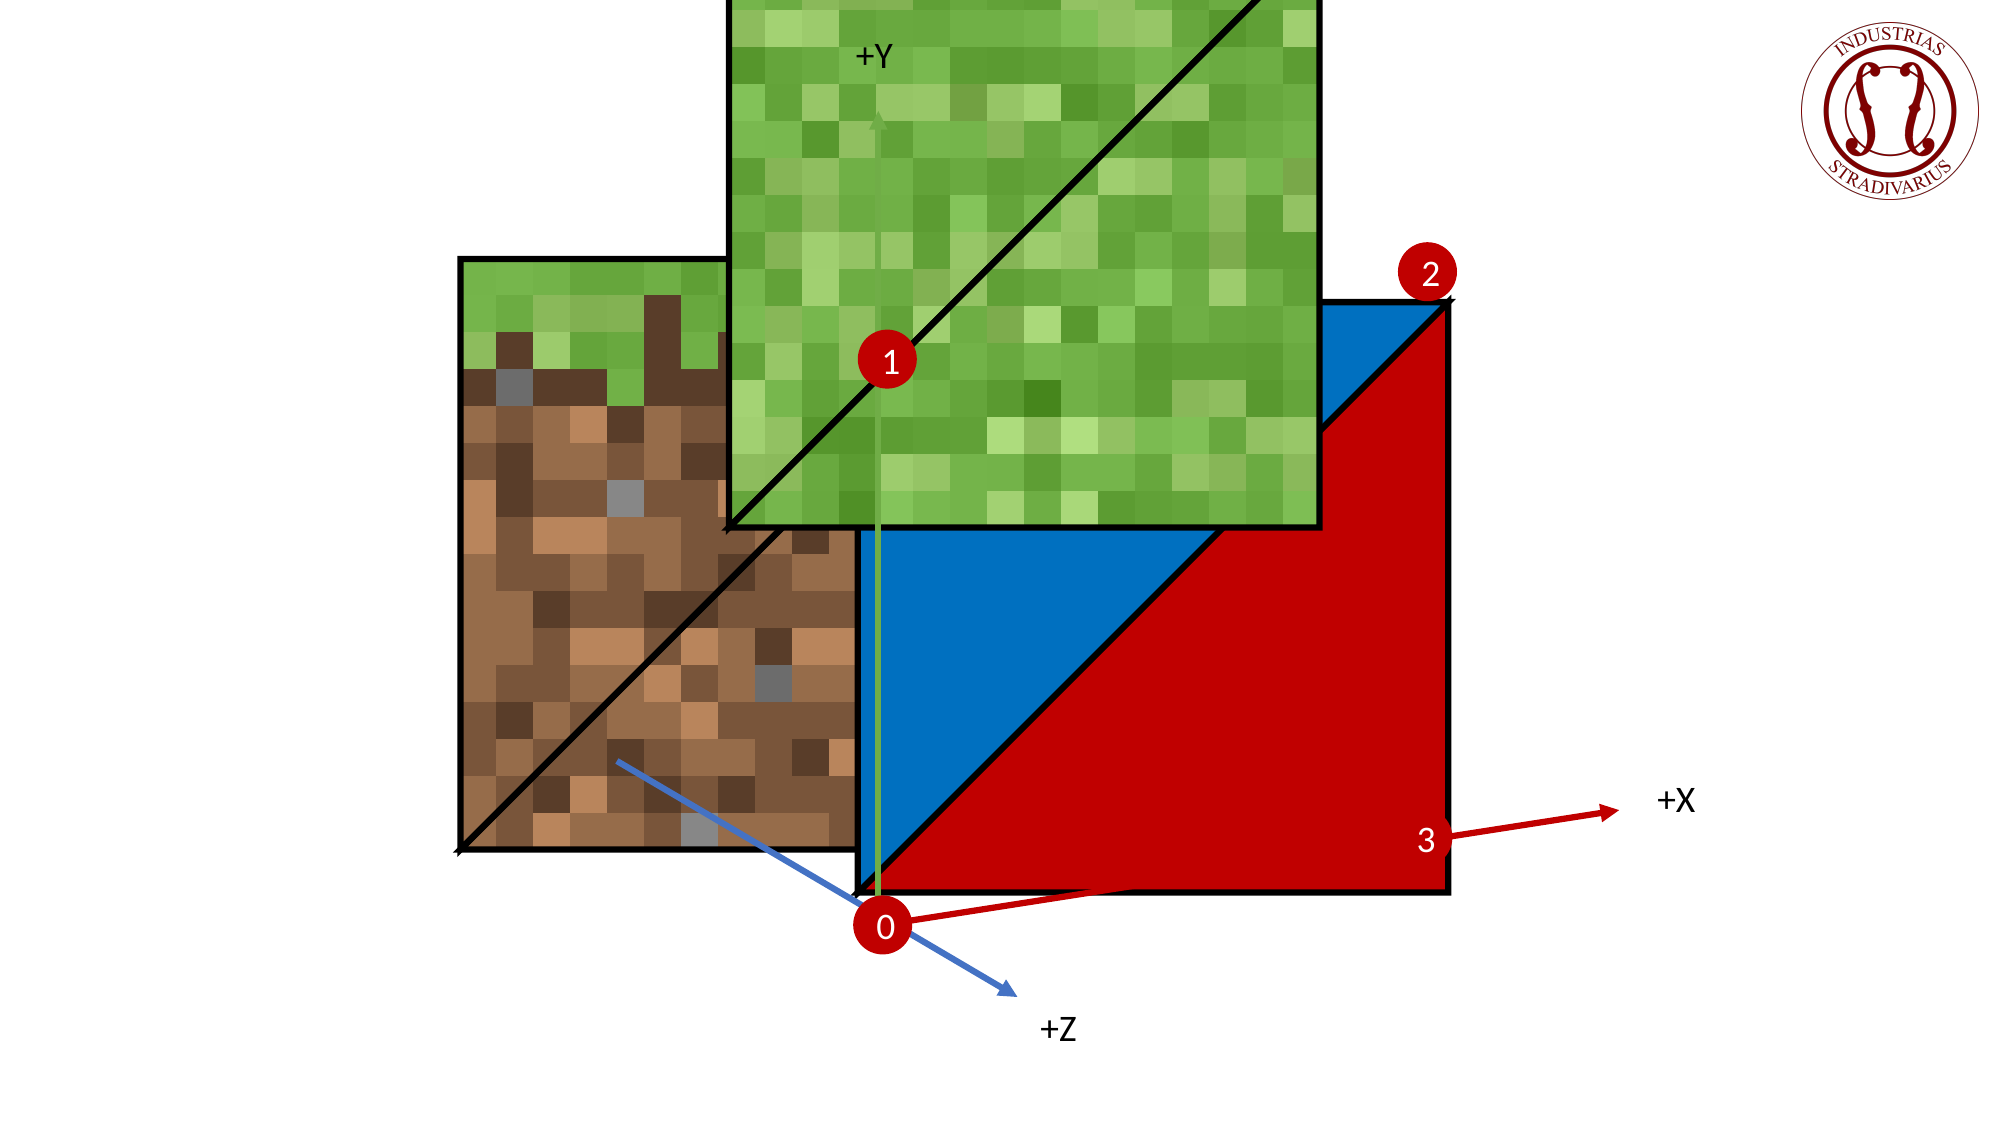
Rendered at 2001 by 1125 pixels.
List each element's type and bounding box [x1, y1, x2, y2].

text_box [460, 258, 616, 850]
text_box [728, 0, 1320, 23]
picture [1801, 22, 1979, 200]
text_box [616, 23, 1711, 1058]
